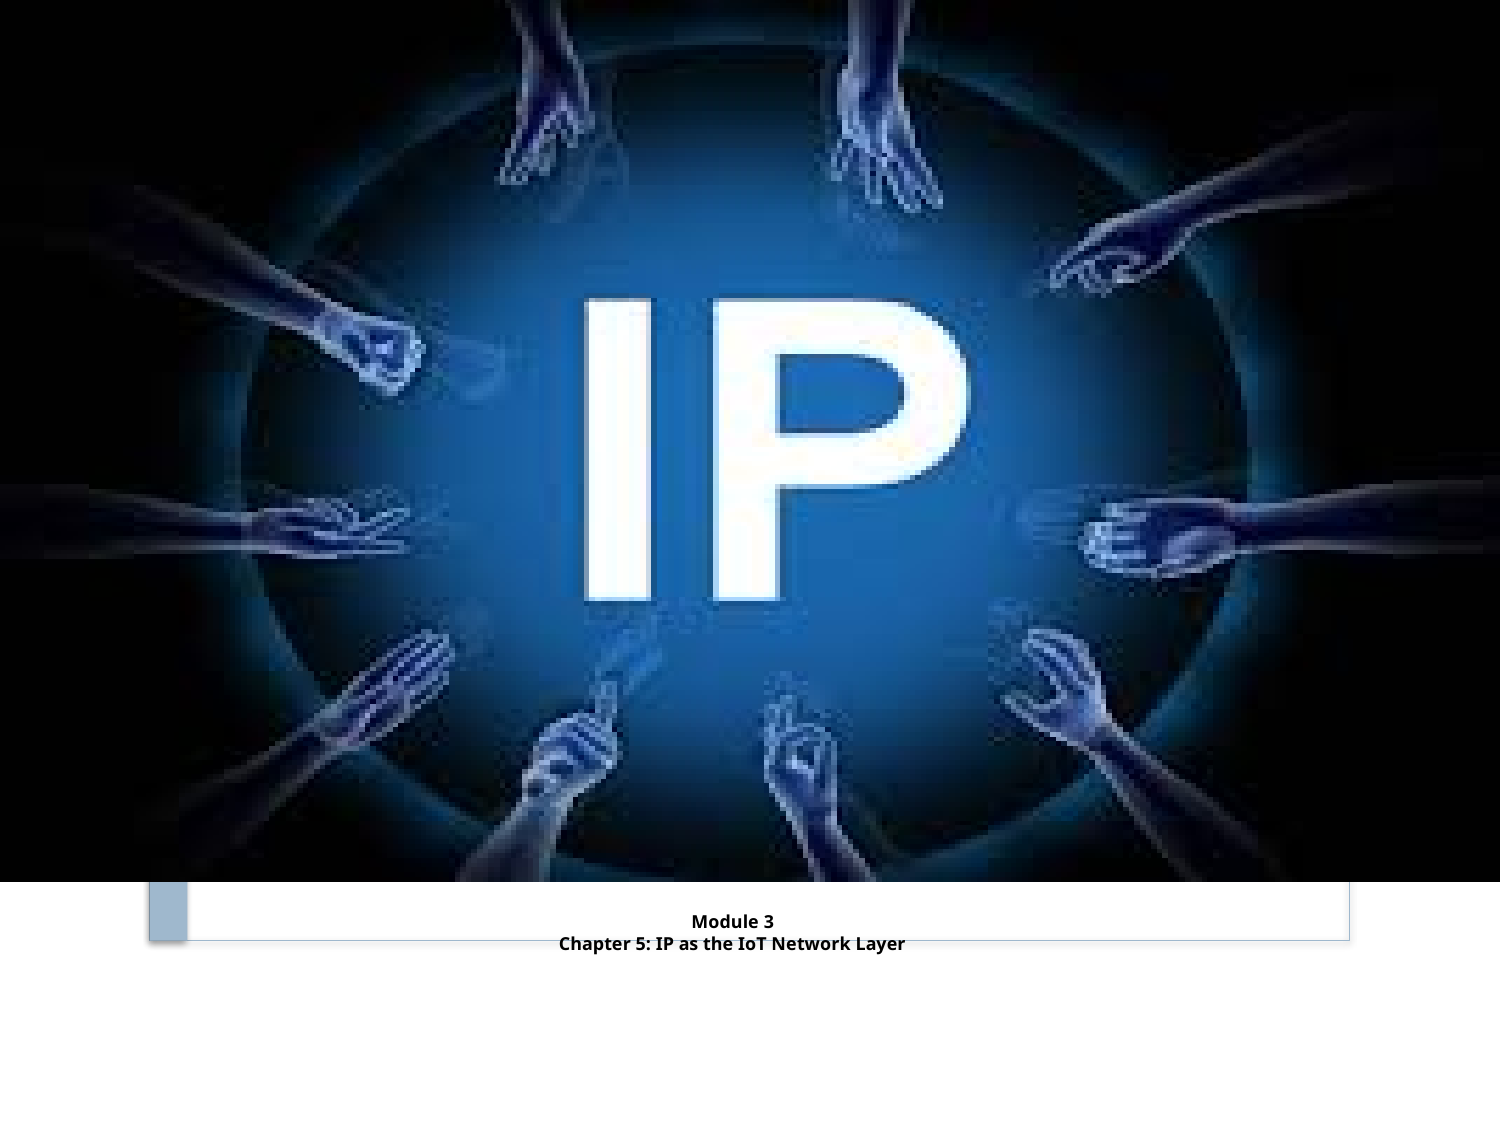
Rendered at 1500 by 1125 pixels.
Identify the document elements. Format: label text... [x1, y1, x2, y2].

picture [0, 0, 1500, 882]
title Module 3 Chapter 5: IP as the IoT Network Layer [88, 896, 1378, 962]
